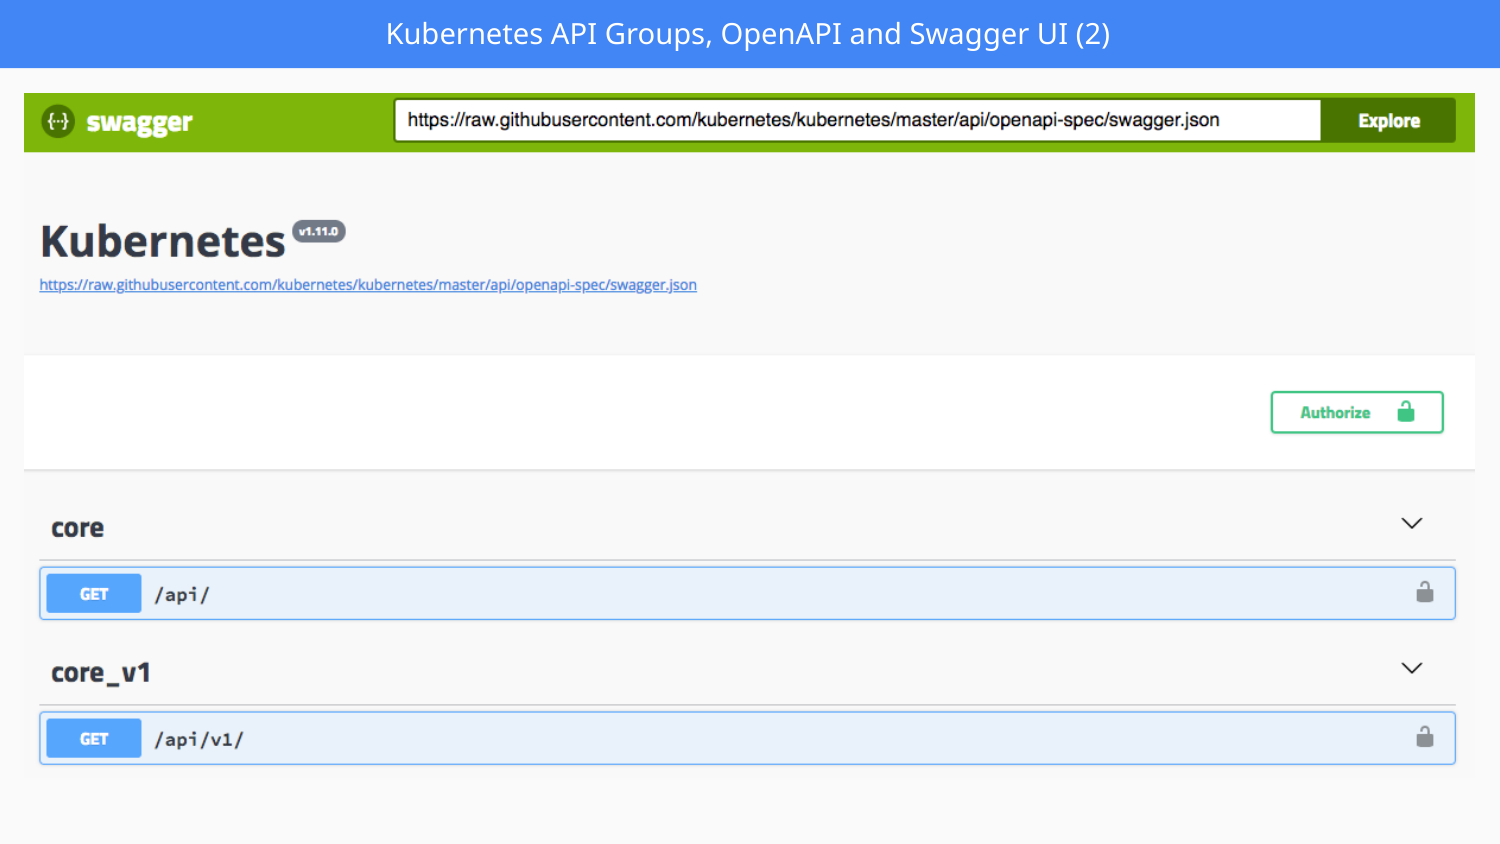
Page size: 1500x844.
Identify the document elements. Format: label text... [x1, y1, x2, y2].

picture [24, 92, 1476, 778]
title Kubernetes API Groups, OpenAPI and Swagger UI (2) [0, 0, 1497, 69]
